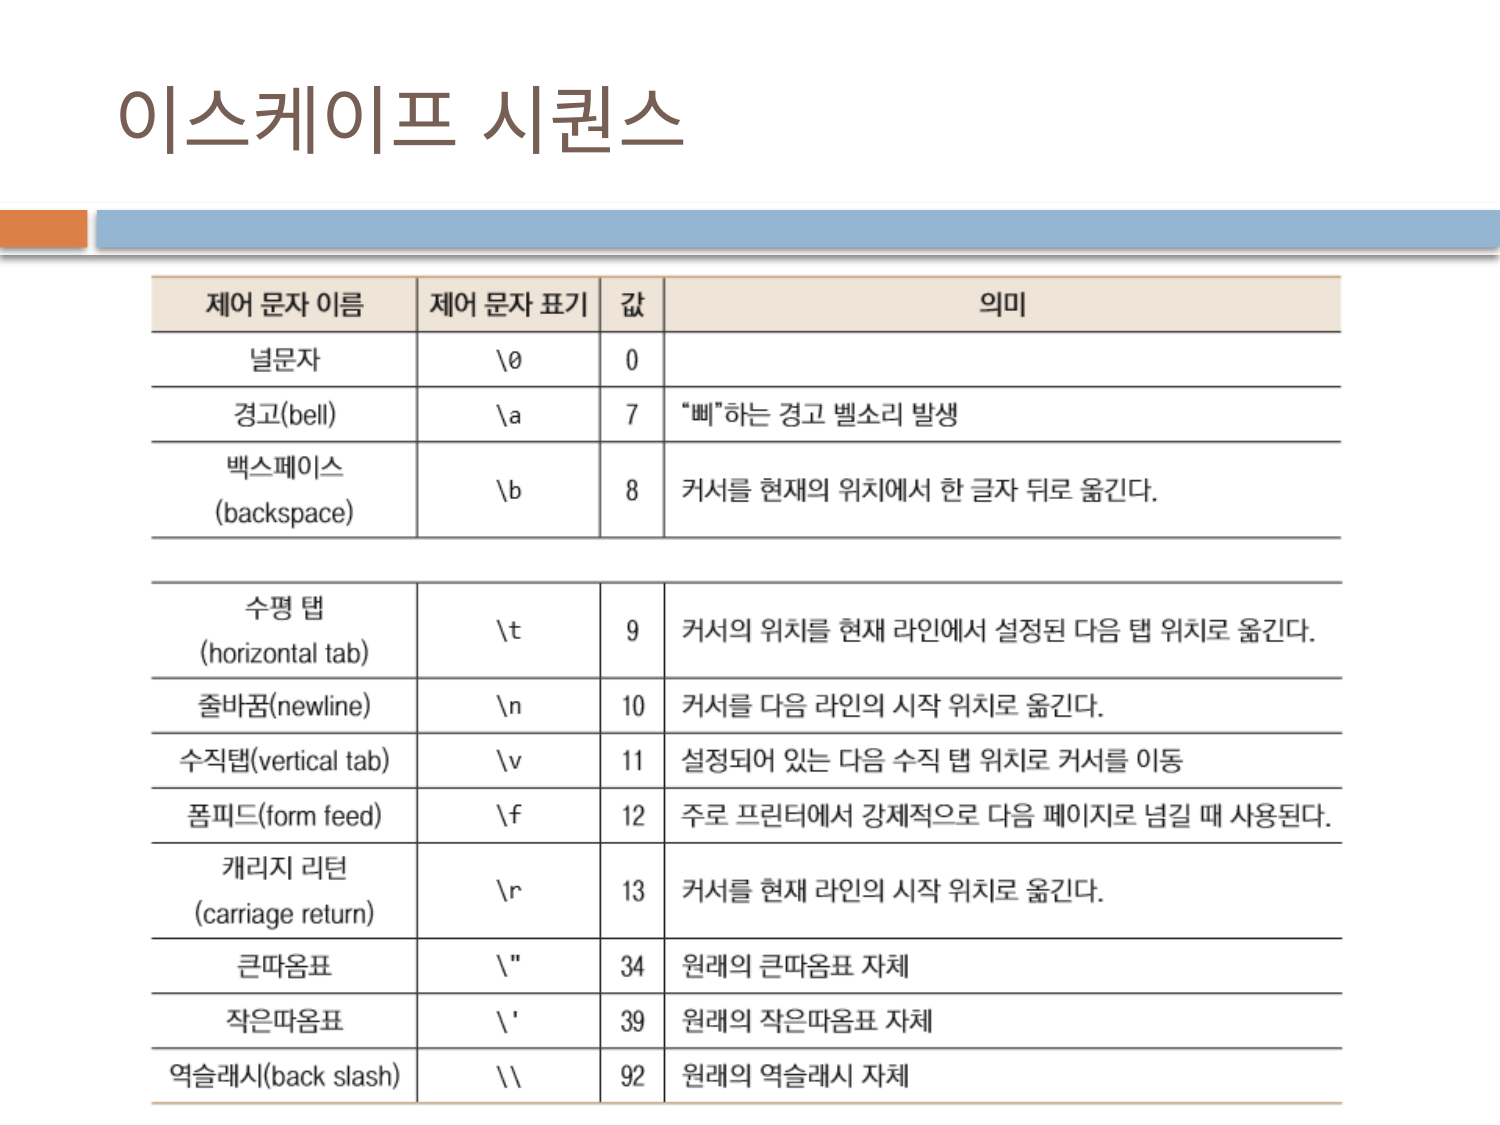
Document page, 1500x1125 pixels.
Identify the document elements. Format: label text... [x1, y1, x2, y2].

title 이스케이프 시퀀스 [99, 37, 1438, 200]
picture [129, 267, 1371, 1122]
